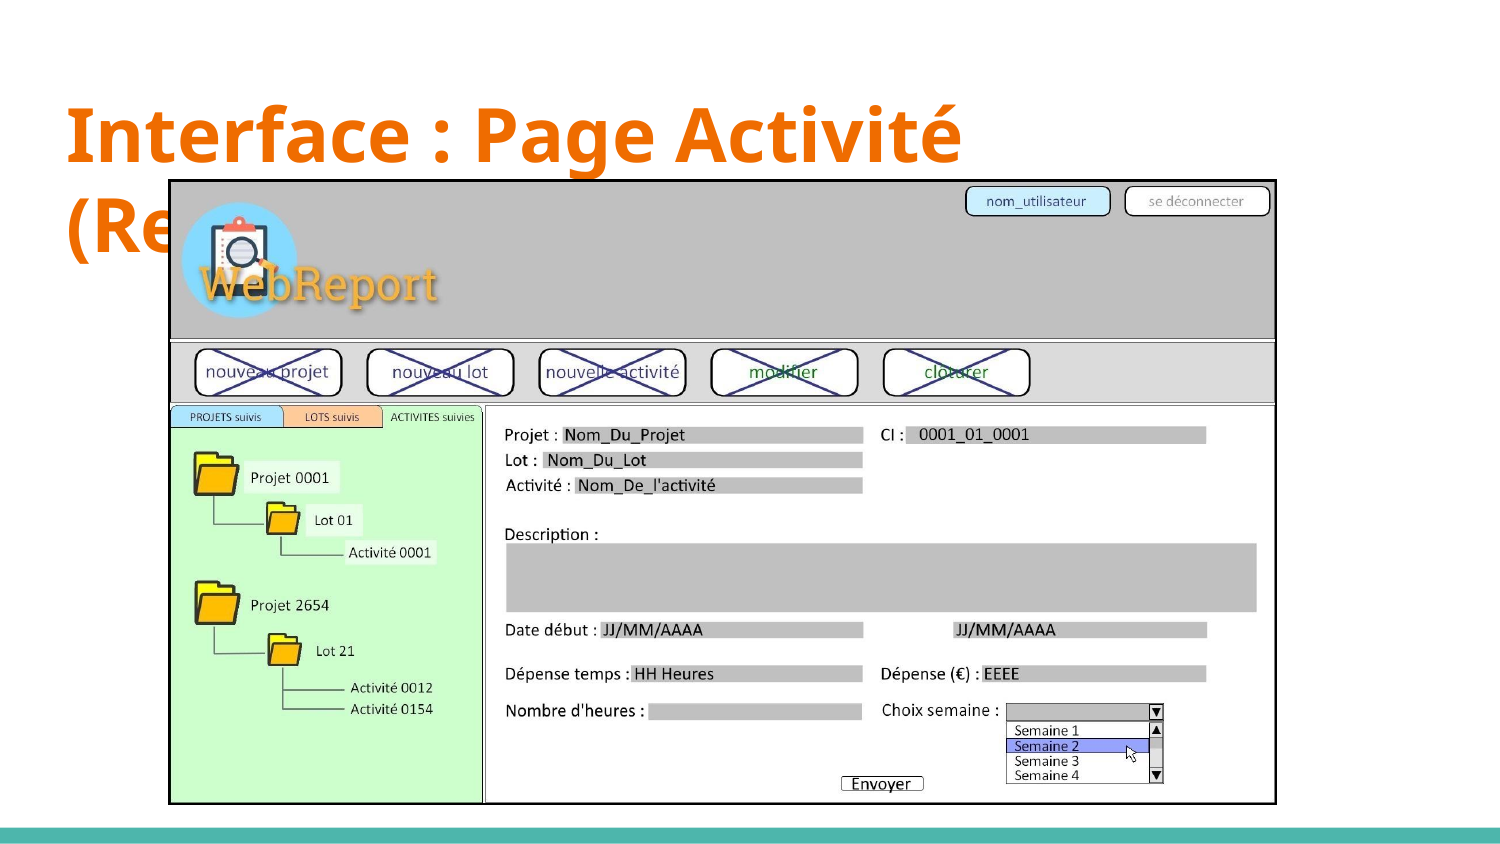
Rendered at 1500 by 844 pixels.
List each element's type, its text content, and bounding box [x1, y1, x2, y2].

title Interface : Page Activité (Responsable de Métier) [51, 72, 1473, 189]
picture [169, 180, 1276, 803]
